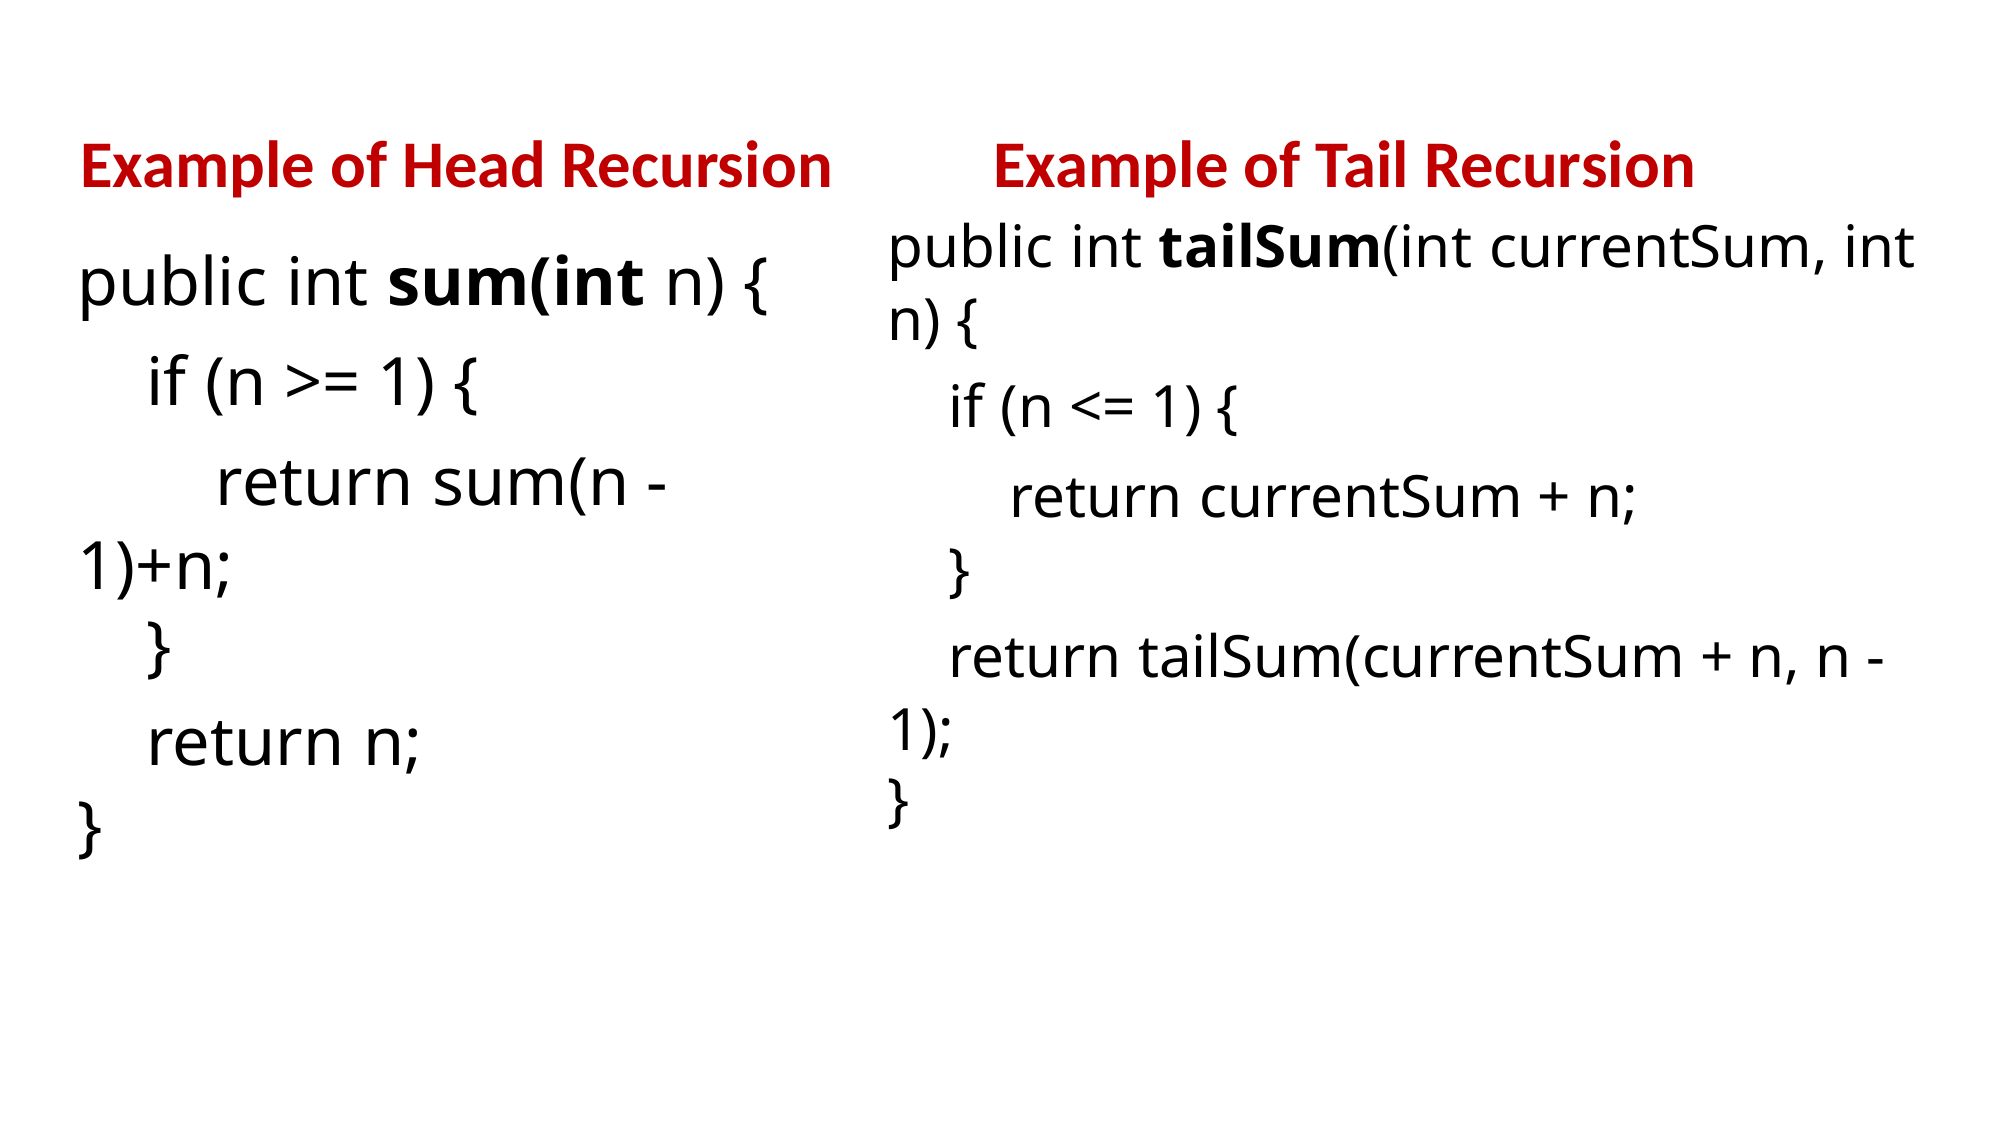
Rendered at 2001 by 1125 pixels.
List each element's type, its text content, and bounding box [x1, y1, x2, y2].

list Example of Tail Recursion [978, 73, 1829, 184]
list Example of Head Recursion [65, 73, 912, 209]
list public int tailSum(int currentSum, int n) { if (n <= 1) { return currentSum + n; } return tailSum(currentSum + n, n - 1); } [872, 184, 1956, 840]
list public int sum(int n) { if (n >= 1) { return sum(n - 1)+n; } return n; } [62, 215, 839, 870]
